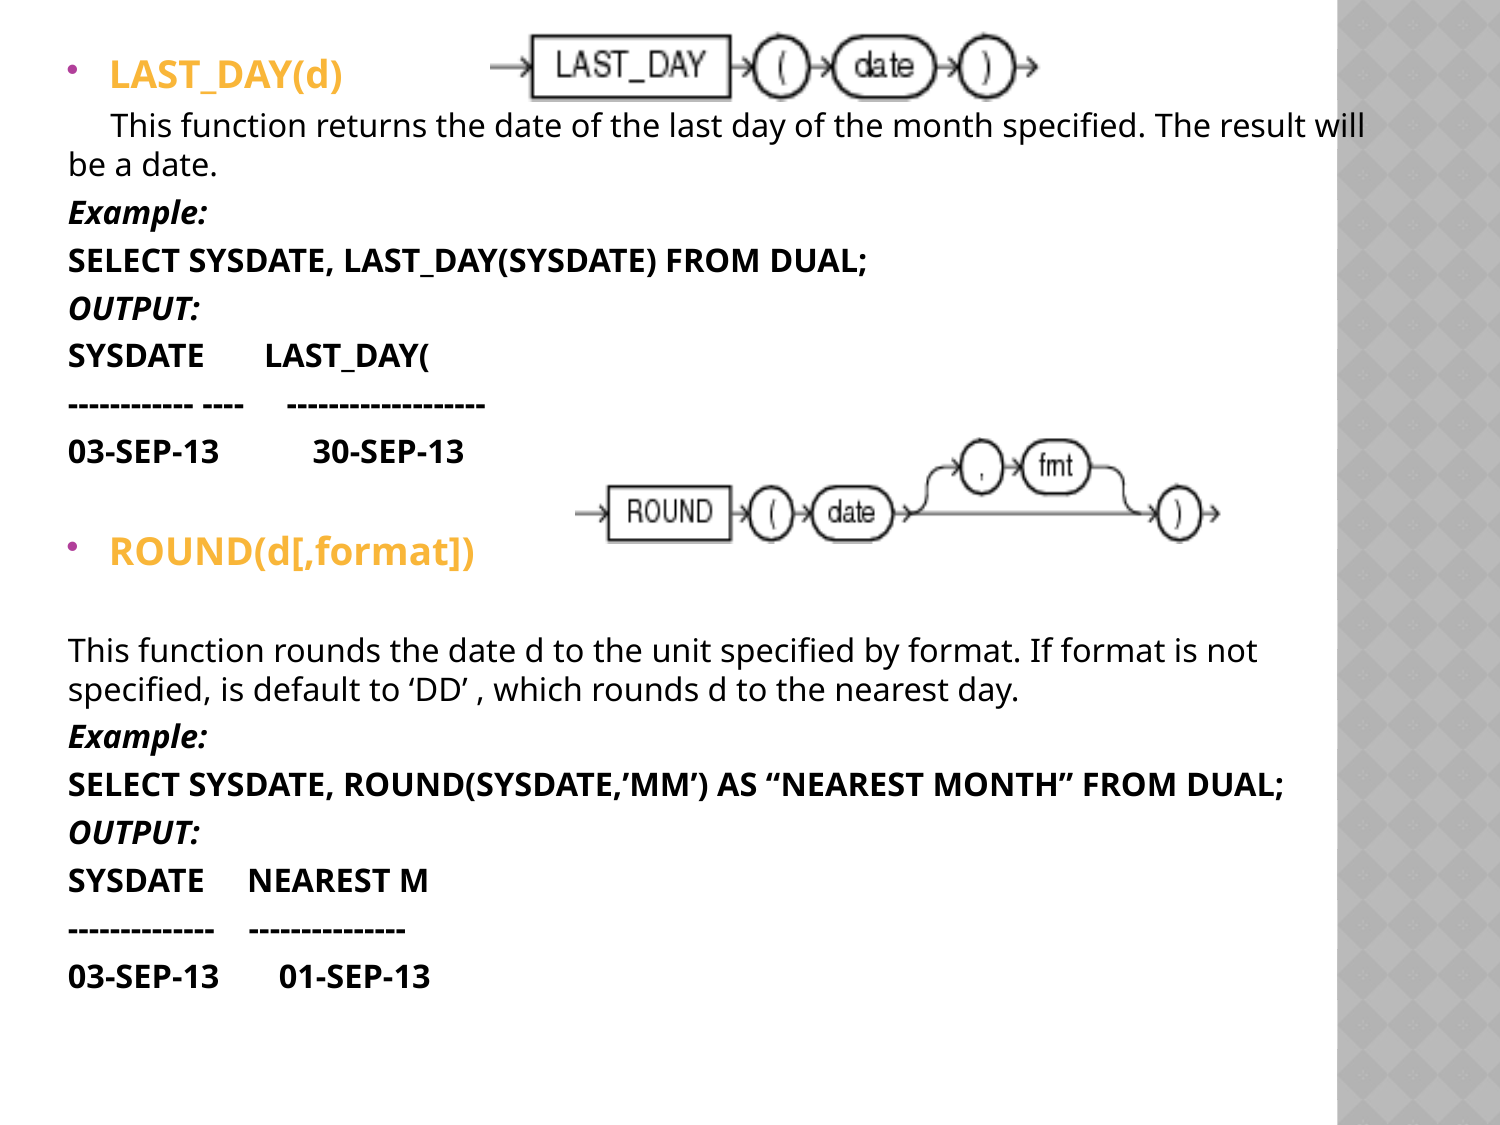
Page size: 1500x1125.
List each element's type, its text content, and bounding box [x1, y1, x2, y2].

picture [489, 30, 1046, 103]
picture [574, 436, 1226, 545]
list LAST_DAY(d) This function returns the date of the last day of the month specified. The result will be a date. Example: SELECT SYSDATE, LAST_DAY(SYSDATE) FROM DUAL; OUTPUT: SYSDATE LAST_DAY( ------------ ---- ------------------- 03-SEP-13 30-SEP-13 ROUND(d[,format]) This function rounds the date d to the unit specified by format. If format is not specified, is default to ‘DD’ , which rounds d to the nearest day. Example: SELECT SYSDATE, ROUND(SYSDATE,’MM’) AS “NEAREST MONTH” FROM DUAL; OUTPUT: SYSDATE NEAREST M -------------- --------------- 03-SEP-13 01-SEP-13 [53, 42, 1425, 1005]
